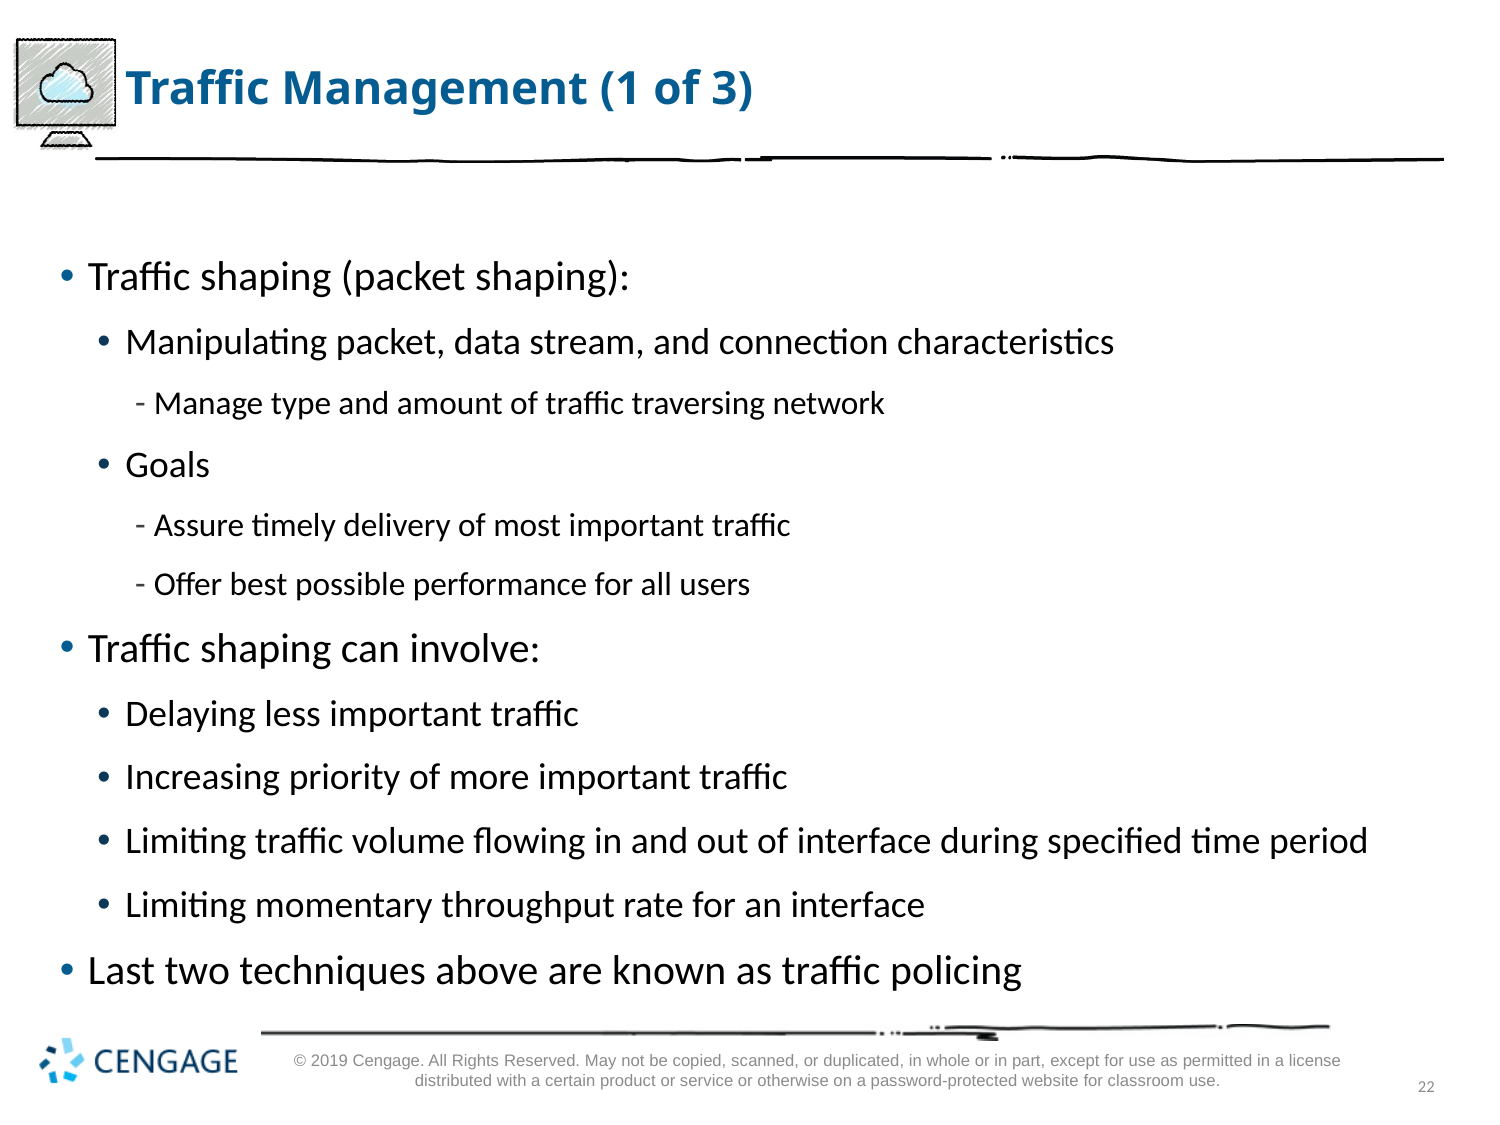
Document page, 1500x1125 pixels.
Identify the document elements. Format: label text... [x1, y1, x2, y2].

picture [95, 155, 1444, 163]
picture [13, 36, 117, 151]
picture [261, 1024, 1331, 1041]
title Traffic Management (1 of 3) [125, 66, 1442, 116]
list Traffic shaping (packet shaping): Manipulating packet, data stream, and connection characteristics Manage type and amount of traffic traversing network Goals Assure timely delivery of most important traffic Offer best possible performance for all users Traffic shaping can involve: Delaying less important traffic Increasing priority of more important traffic Limiting traffic volume flowing in and out of interface during specified time period Limiting momentary throughput rate for an interface Last two techniques above are known as traffic policing [59, 252, 1441, 1002]
picture [19, 1024, 250, 1096]
footer © 2019 Cengage. All Rights Reserved. May not be copied, scanned, or duplicated, in whole or in part, except for use as permitted in a license distributed with a certain product or service or otherwise on a password-protected website for classroom use. [262, 1050, 1375, 1091]
